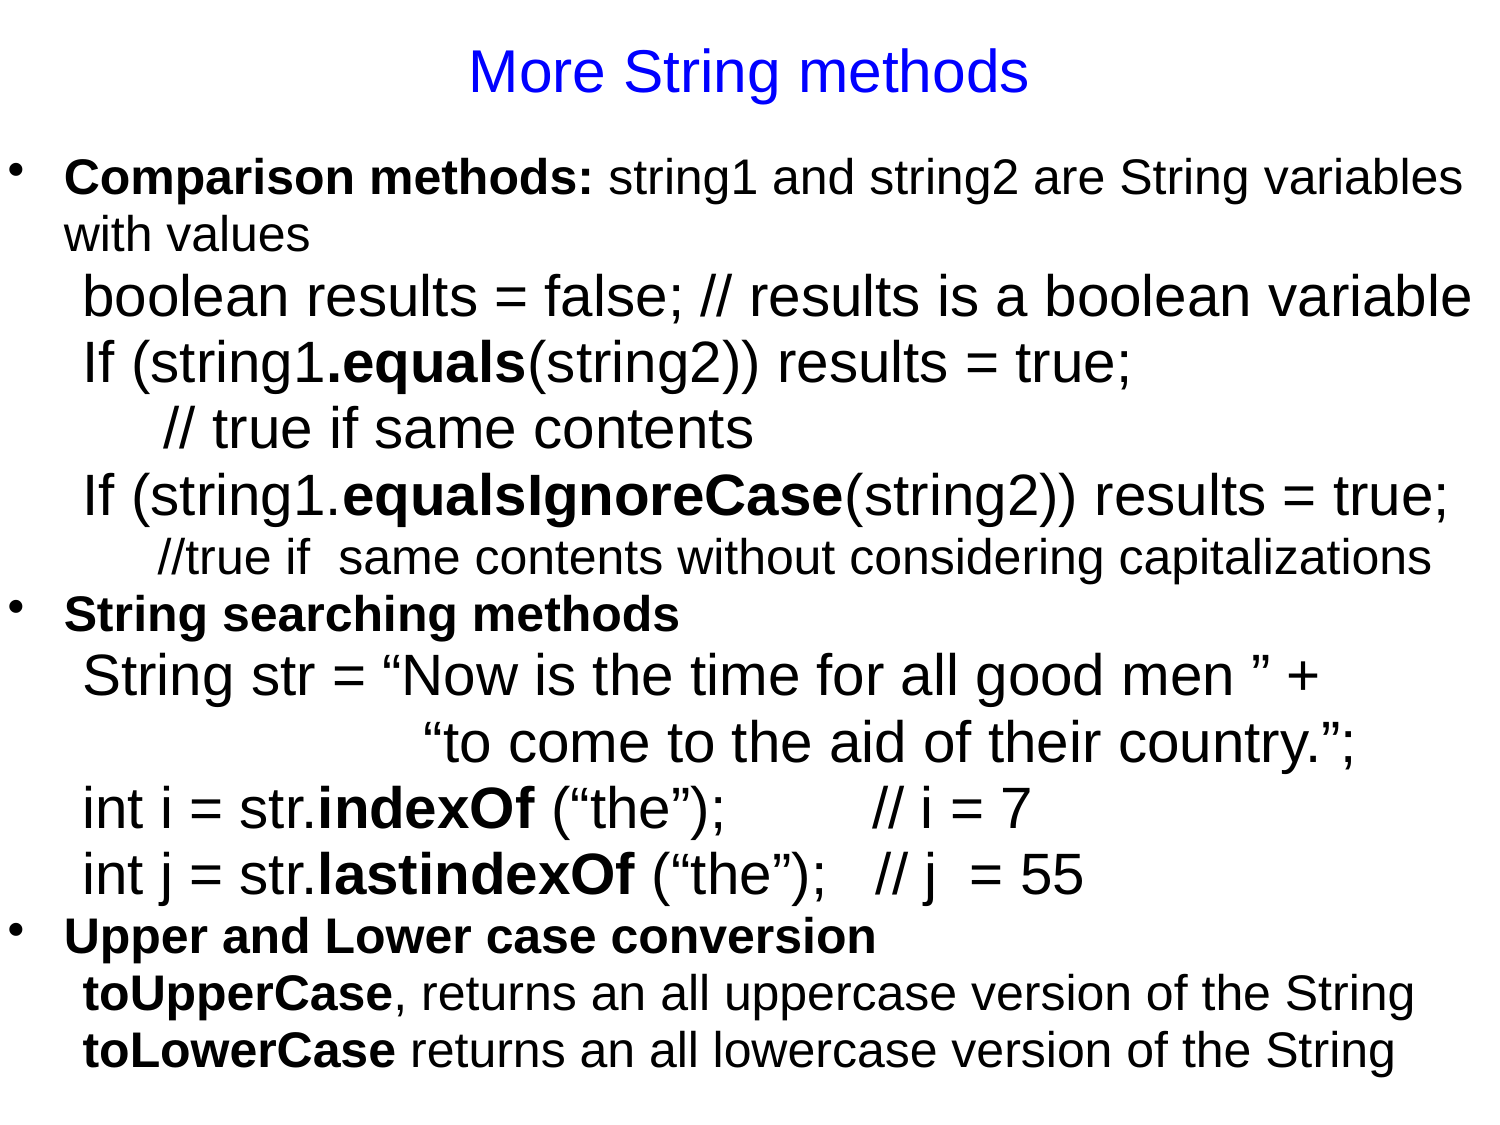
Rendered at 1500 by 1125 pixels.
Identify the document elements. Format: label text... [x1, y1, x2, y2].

title More String methods [111, 24, 1388, 113]
list Comparison methods: string1 and string2 are String variables with values boolean results = false; // results is a boolean variable If (string1.equals(string2)) results = true; // true if same contents If (string1.equalsIgnoreCase(string2)) results = true; //true if same contents without considering capitalizations String searching methods String str = “Now is the time for all good men ” + “to come to the aid of their country.”; int i = str.indexOf (“the”); // i = 7 int j = str.lastindexOf (“the”); // j = 55 Upper and Lower case conversion toUpperCase, returns an all uppercase version of the String toLowerCase returns an all lowercase version of the String [0, 140, 1500, 1125]
